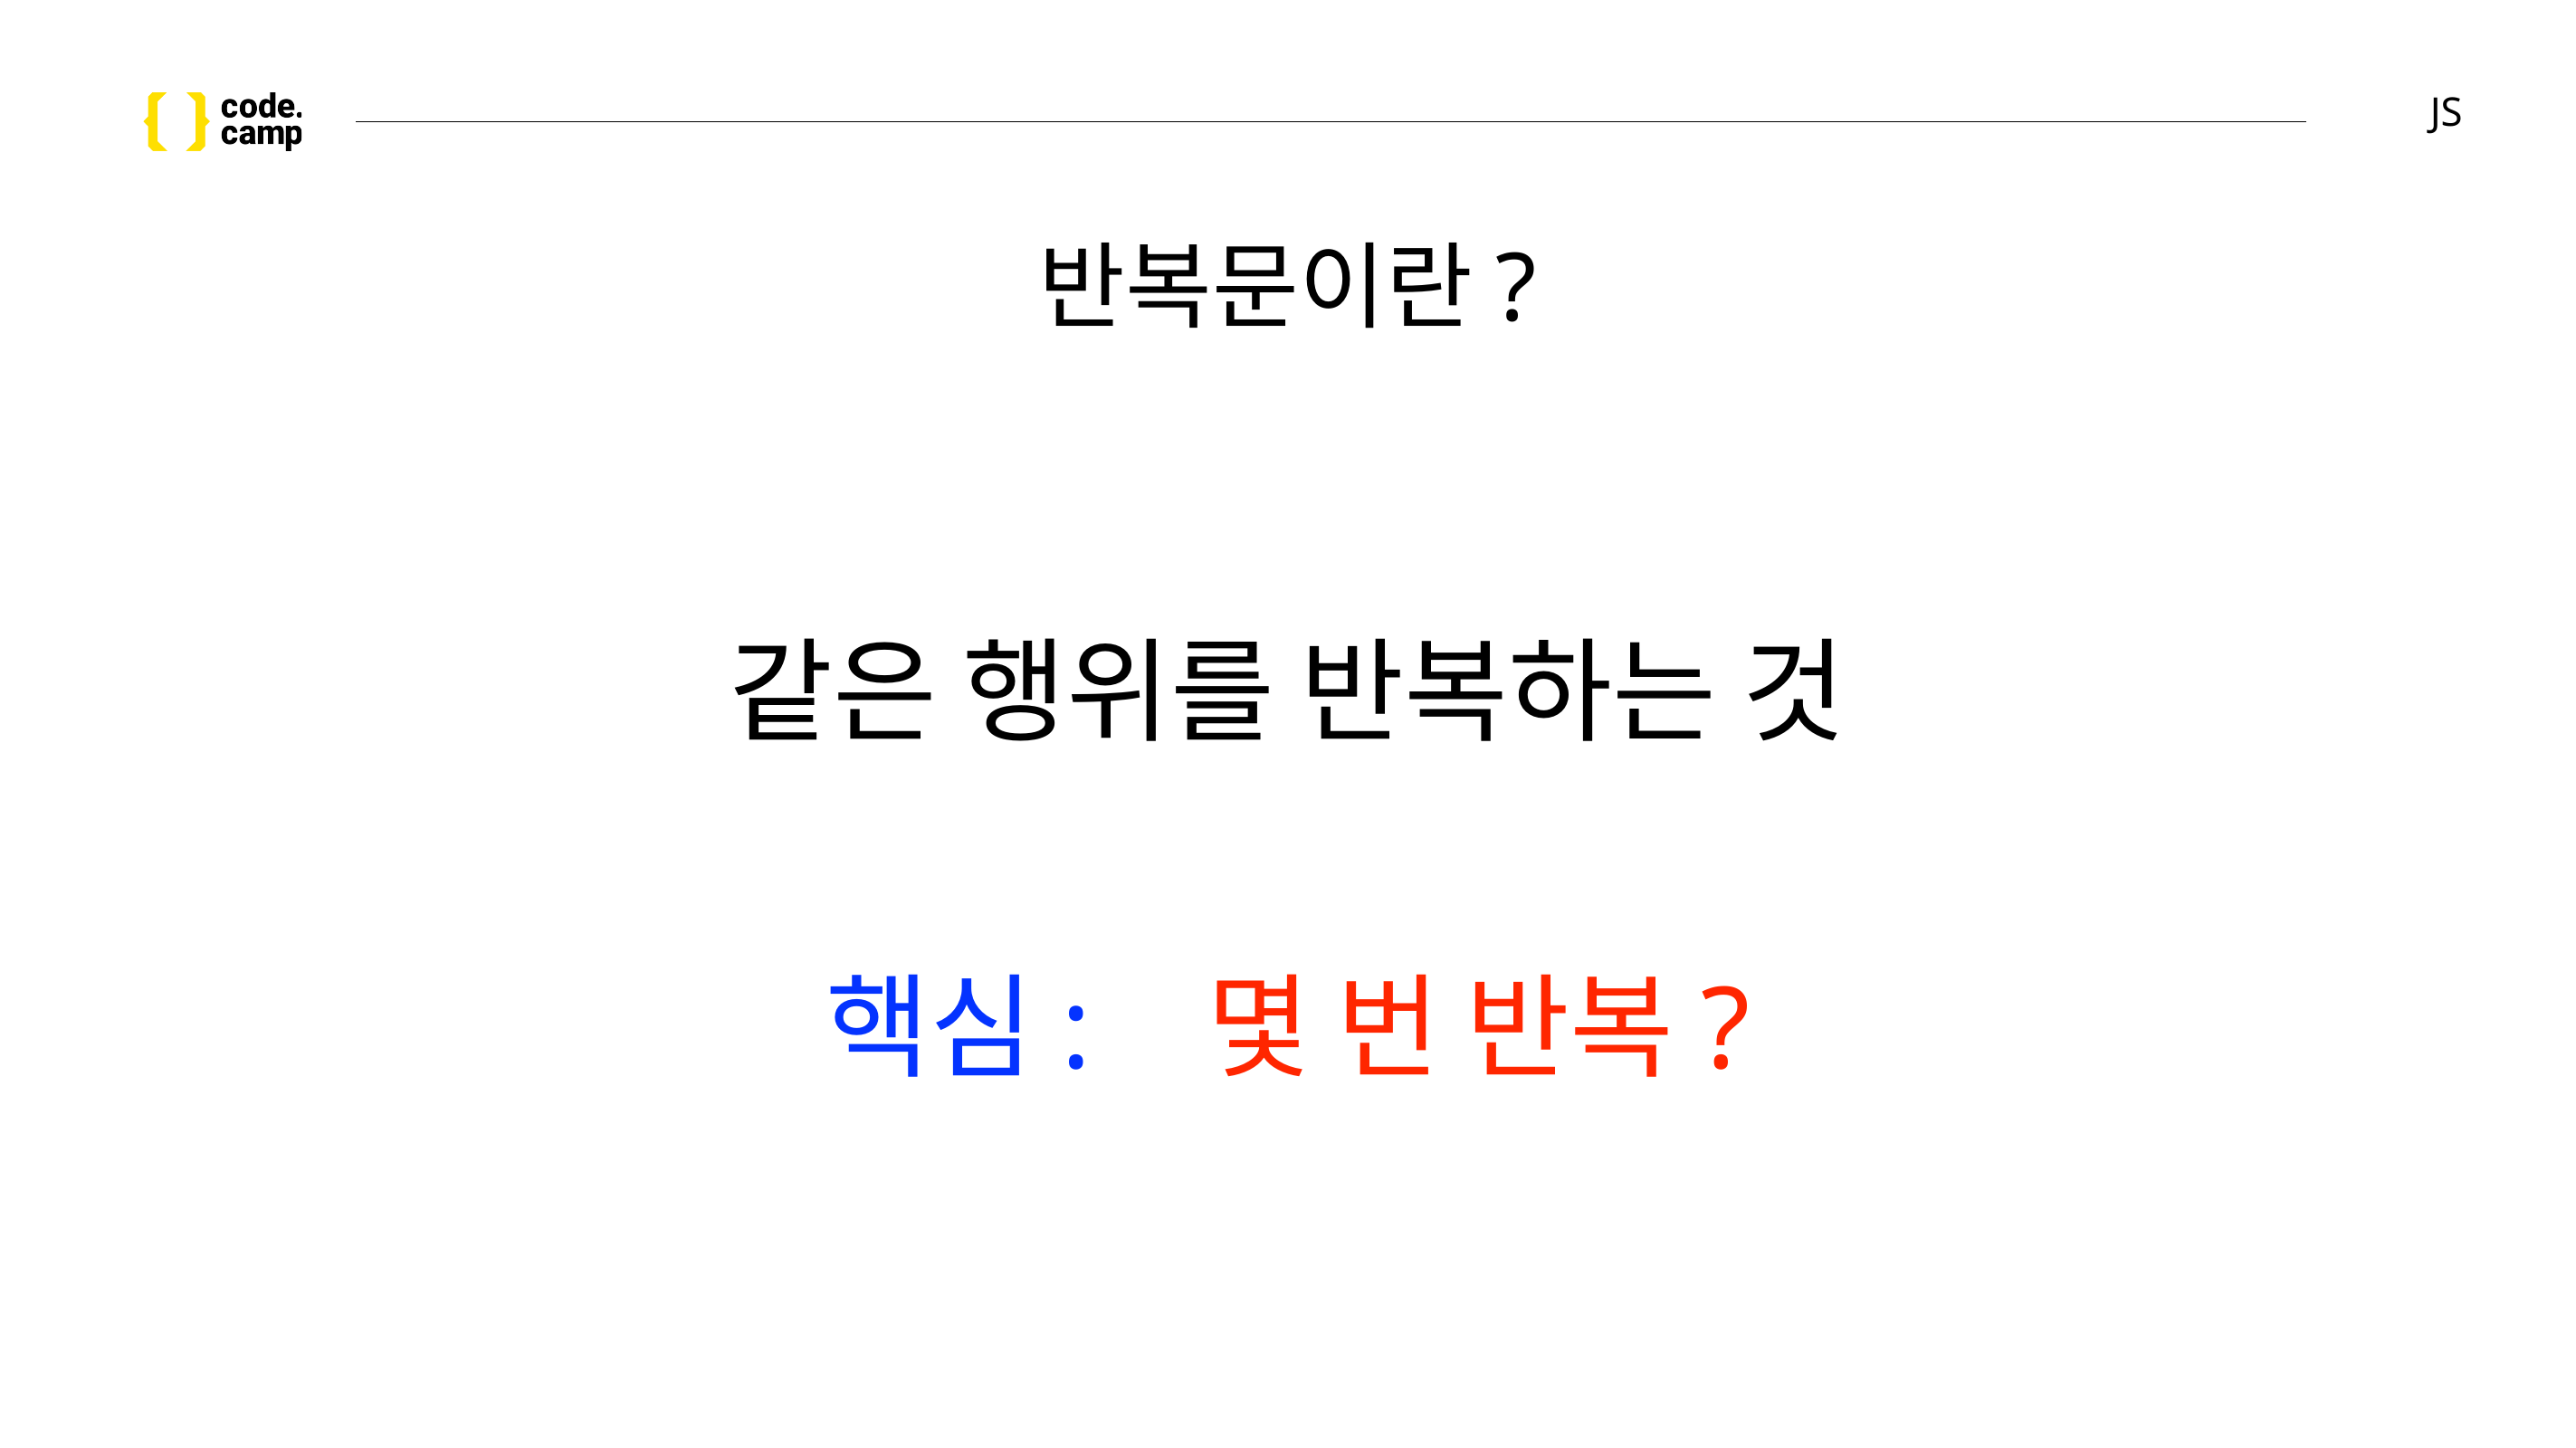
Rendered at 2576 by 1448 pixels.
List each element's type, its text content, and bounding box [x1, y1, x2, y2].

text_box 같은 행위를 반복하는 것 [511, 594, 2064, 782]
text_box [143, 92, 302, 151]
title JS [1717, 85, 2464, 138]
text_box 반복문이란? [511, 200, 2064, 366]
text_box 핵심: 몇 번 반복? [511, 929, 2064, 1117]
